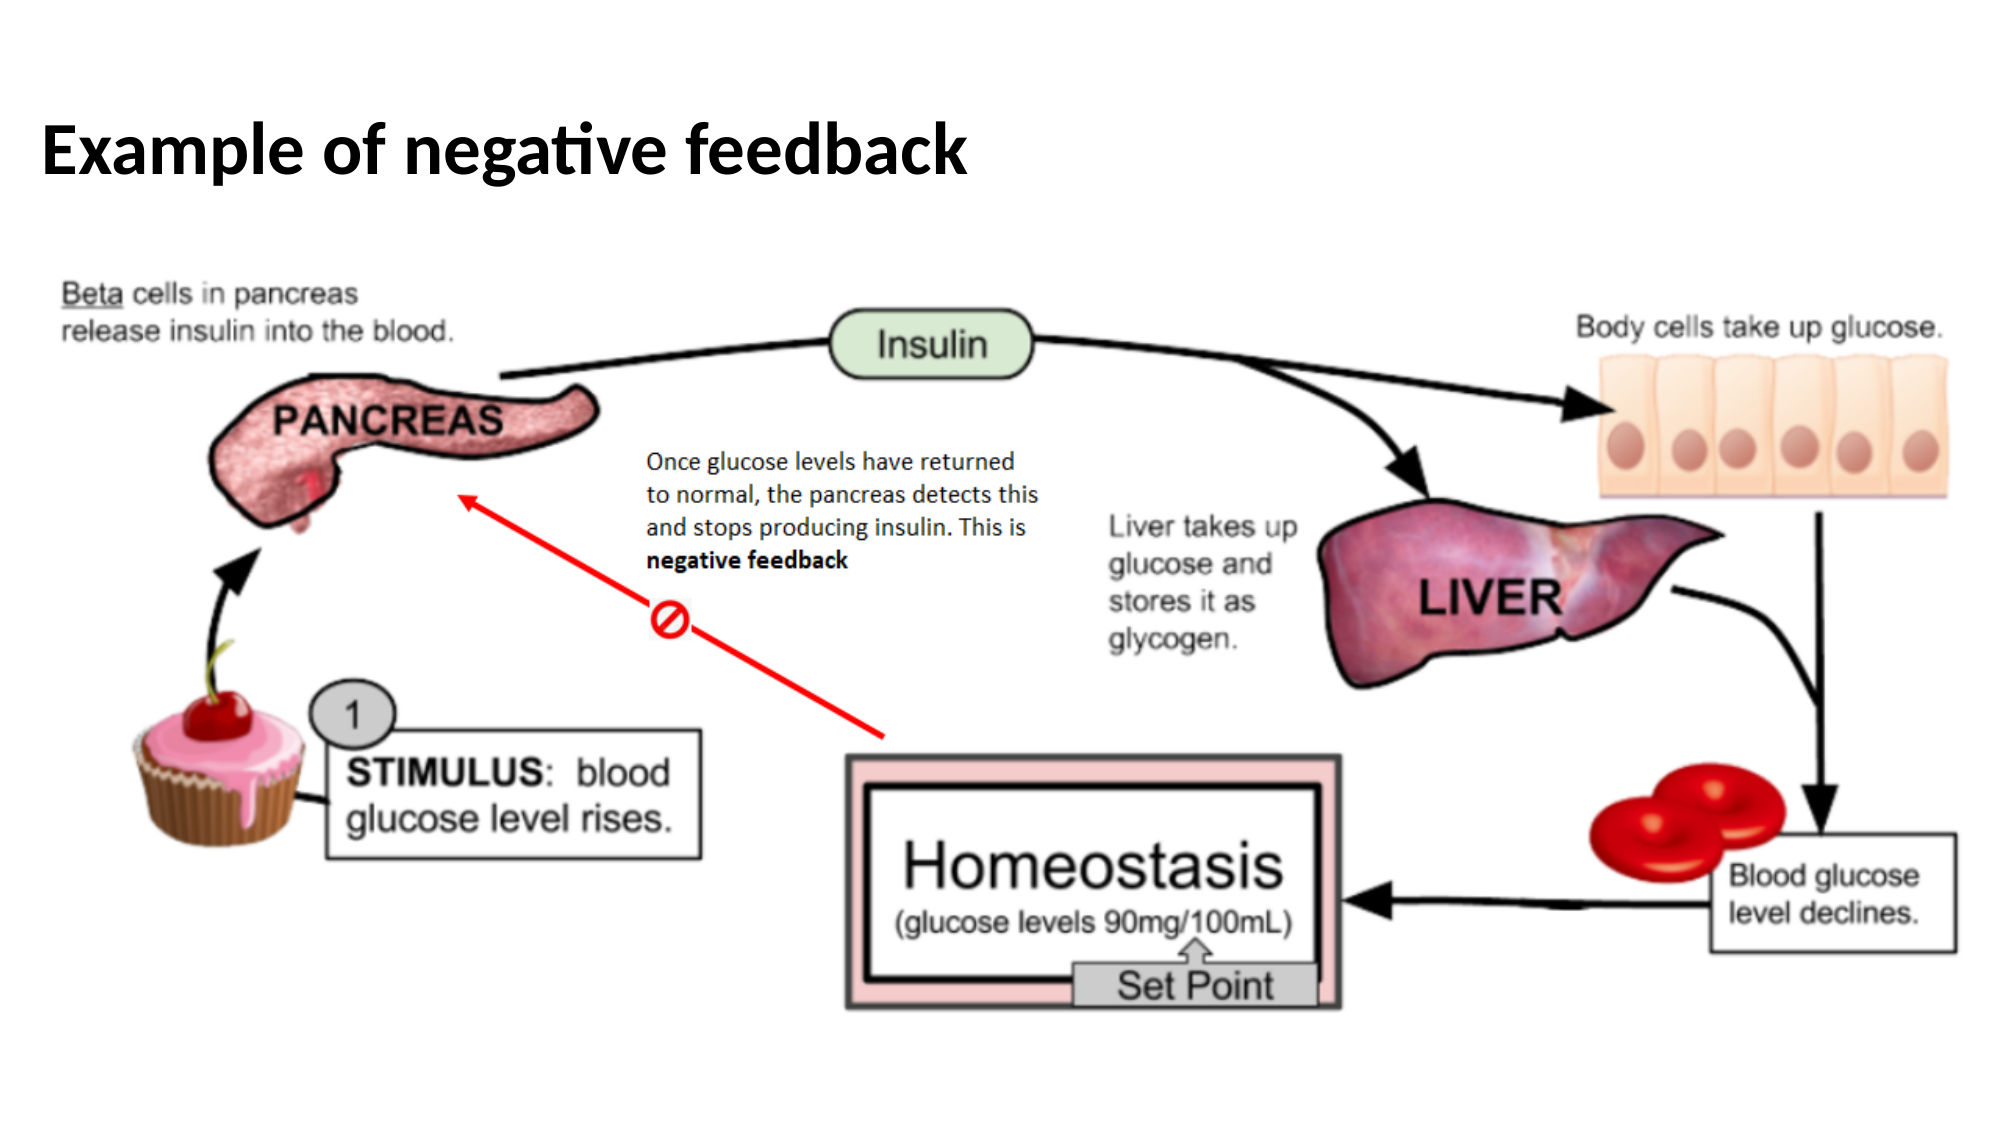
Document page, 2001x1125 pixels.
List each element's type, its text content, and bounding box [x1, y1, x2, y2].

picture [26, 245, 1997, 1033]
title Example of negative feedback [26, 89, 1752, 213]
